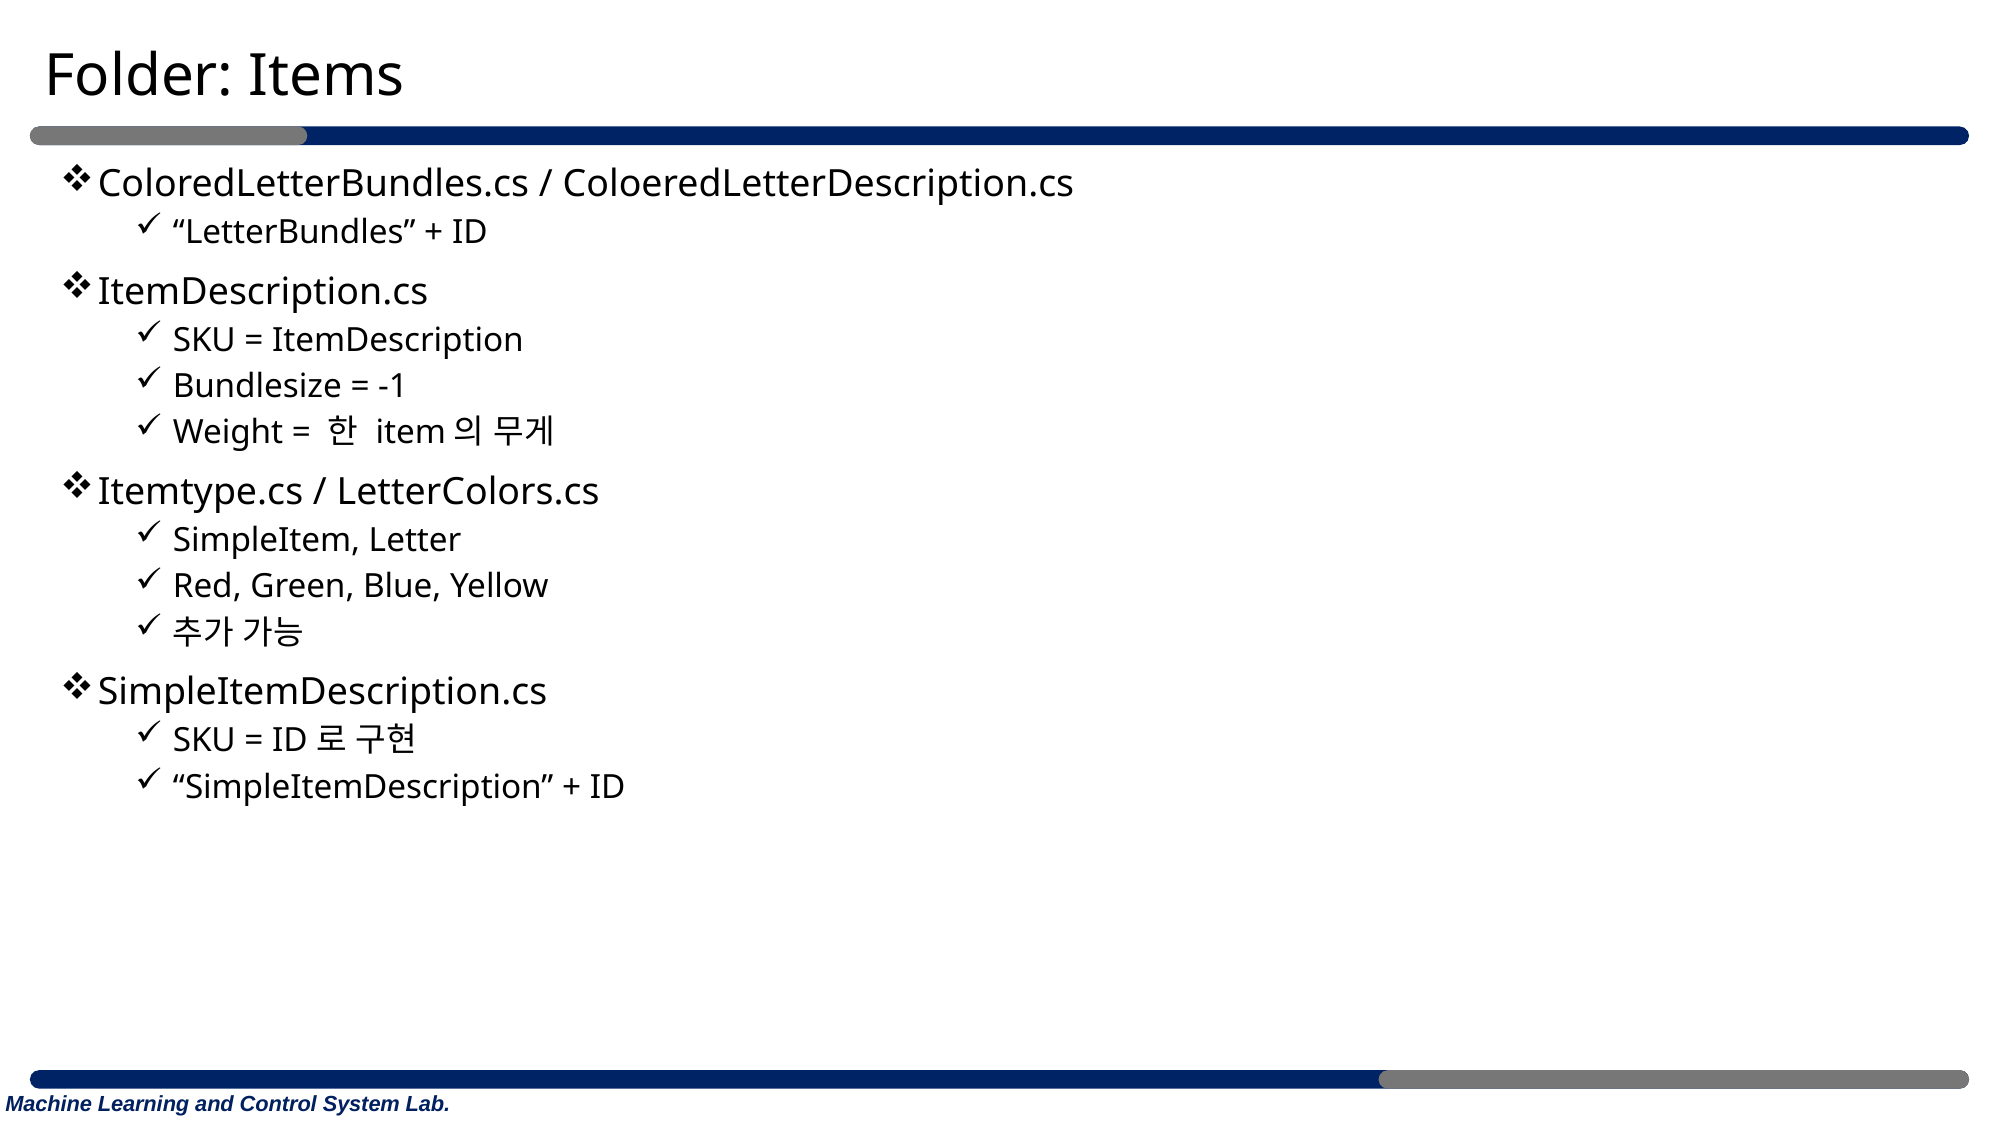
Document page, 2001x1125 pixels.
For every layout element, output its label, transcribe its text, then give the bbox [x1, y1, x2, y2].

title Folder: Items [29, 21, 1755, 131]
list ColoredLetterBundles.cs / ColoeredLetterDescription.cs “LetterBundles” + ID ItemDescription.cs SKU = ItemDescription Bundlesize = -1 Weight = 한 item의 무게 Itemtype.cs / LetterColors.cs SimpleItem, Letter Red, Green, Blue, Yellow 추가 가능 SimpleItemDescription.cs SKU = ID로 구현 “SimpleItemDescription” + ID [45, 156, 1970, 987]
